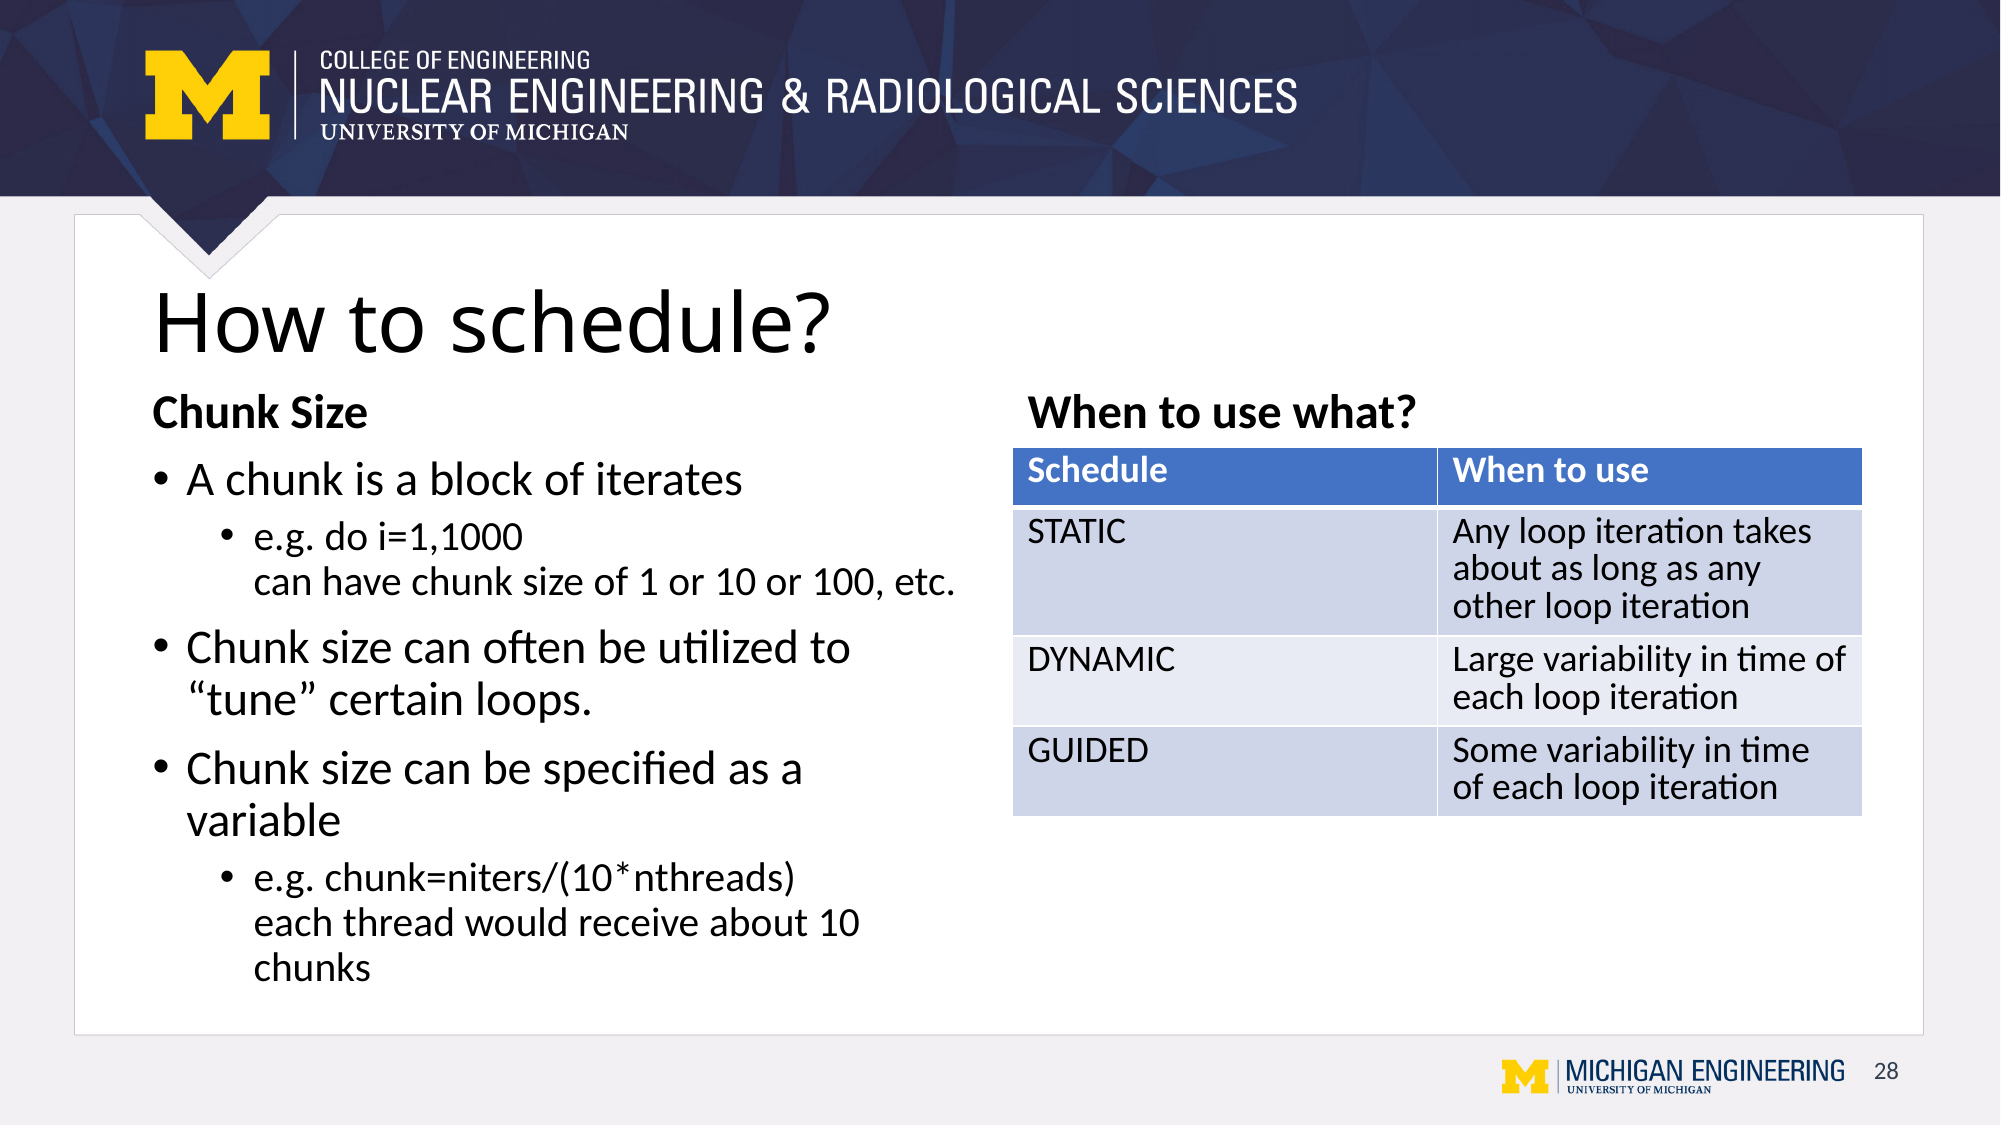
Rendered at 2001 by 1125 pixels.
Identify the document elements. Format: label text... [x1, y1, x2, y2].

table_header When to use [1438, 448, 1862, 505]
list Chunk Size [137, 379, 984, 446]
table_cell STATIC [1013, 510, 1437, 635]
table_cell Any loop iteration takes about as long as any other loop iteration [1438, 510, 1862, 635]
picture [0, 0, 2001, 1125]
title How to schedule? [137, 273, 1863, 379]
list A chunk is a block of iterates e.g. do i=1,1000 can have chunk size of 1 or 10 or 100, etc. Chunk size can often be utilized to “tune” certain loops. Chunk size can be specified as a variable e.g. chunk=niters/(10*nthreads) each thread would receive about 10 chunks [137, 446, 984, 1032]
table_header Schedule [1013, 448, 1437, 505]
table_cell DYNAMIC [1013, 637, 1437, 725]
list When to use what? [1012, 379, 1863, 446]
table_cell GUIDED [1013, 727, 1437, 816]
table_cell Some variability in time of each loop iteration [1438, 727, 1862, 816]
table_cell Large variability in time of each loop iteration [1438, 637, 1862, 725]
